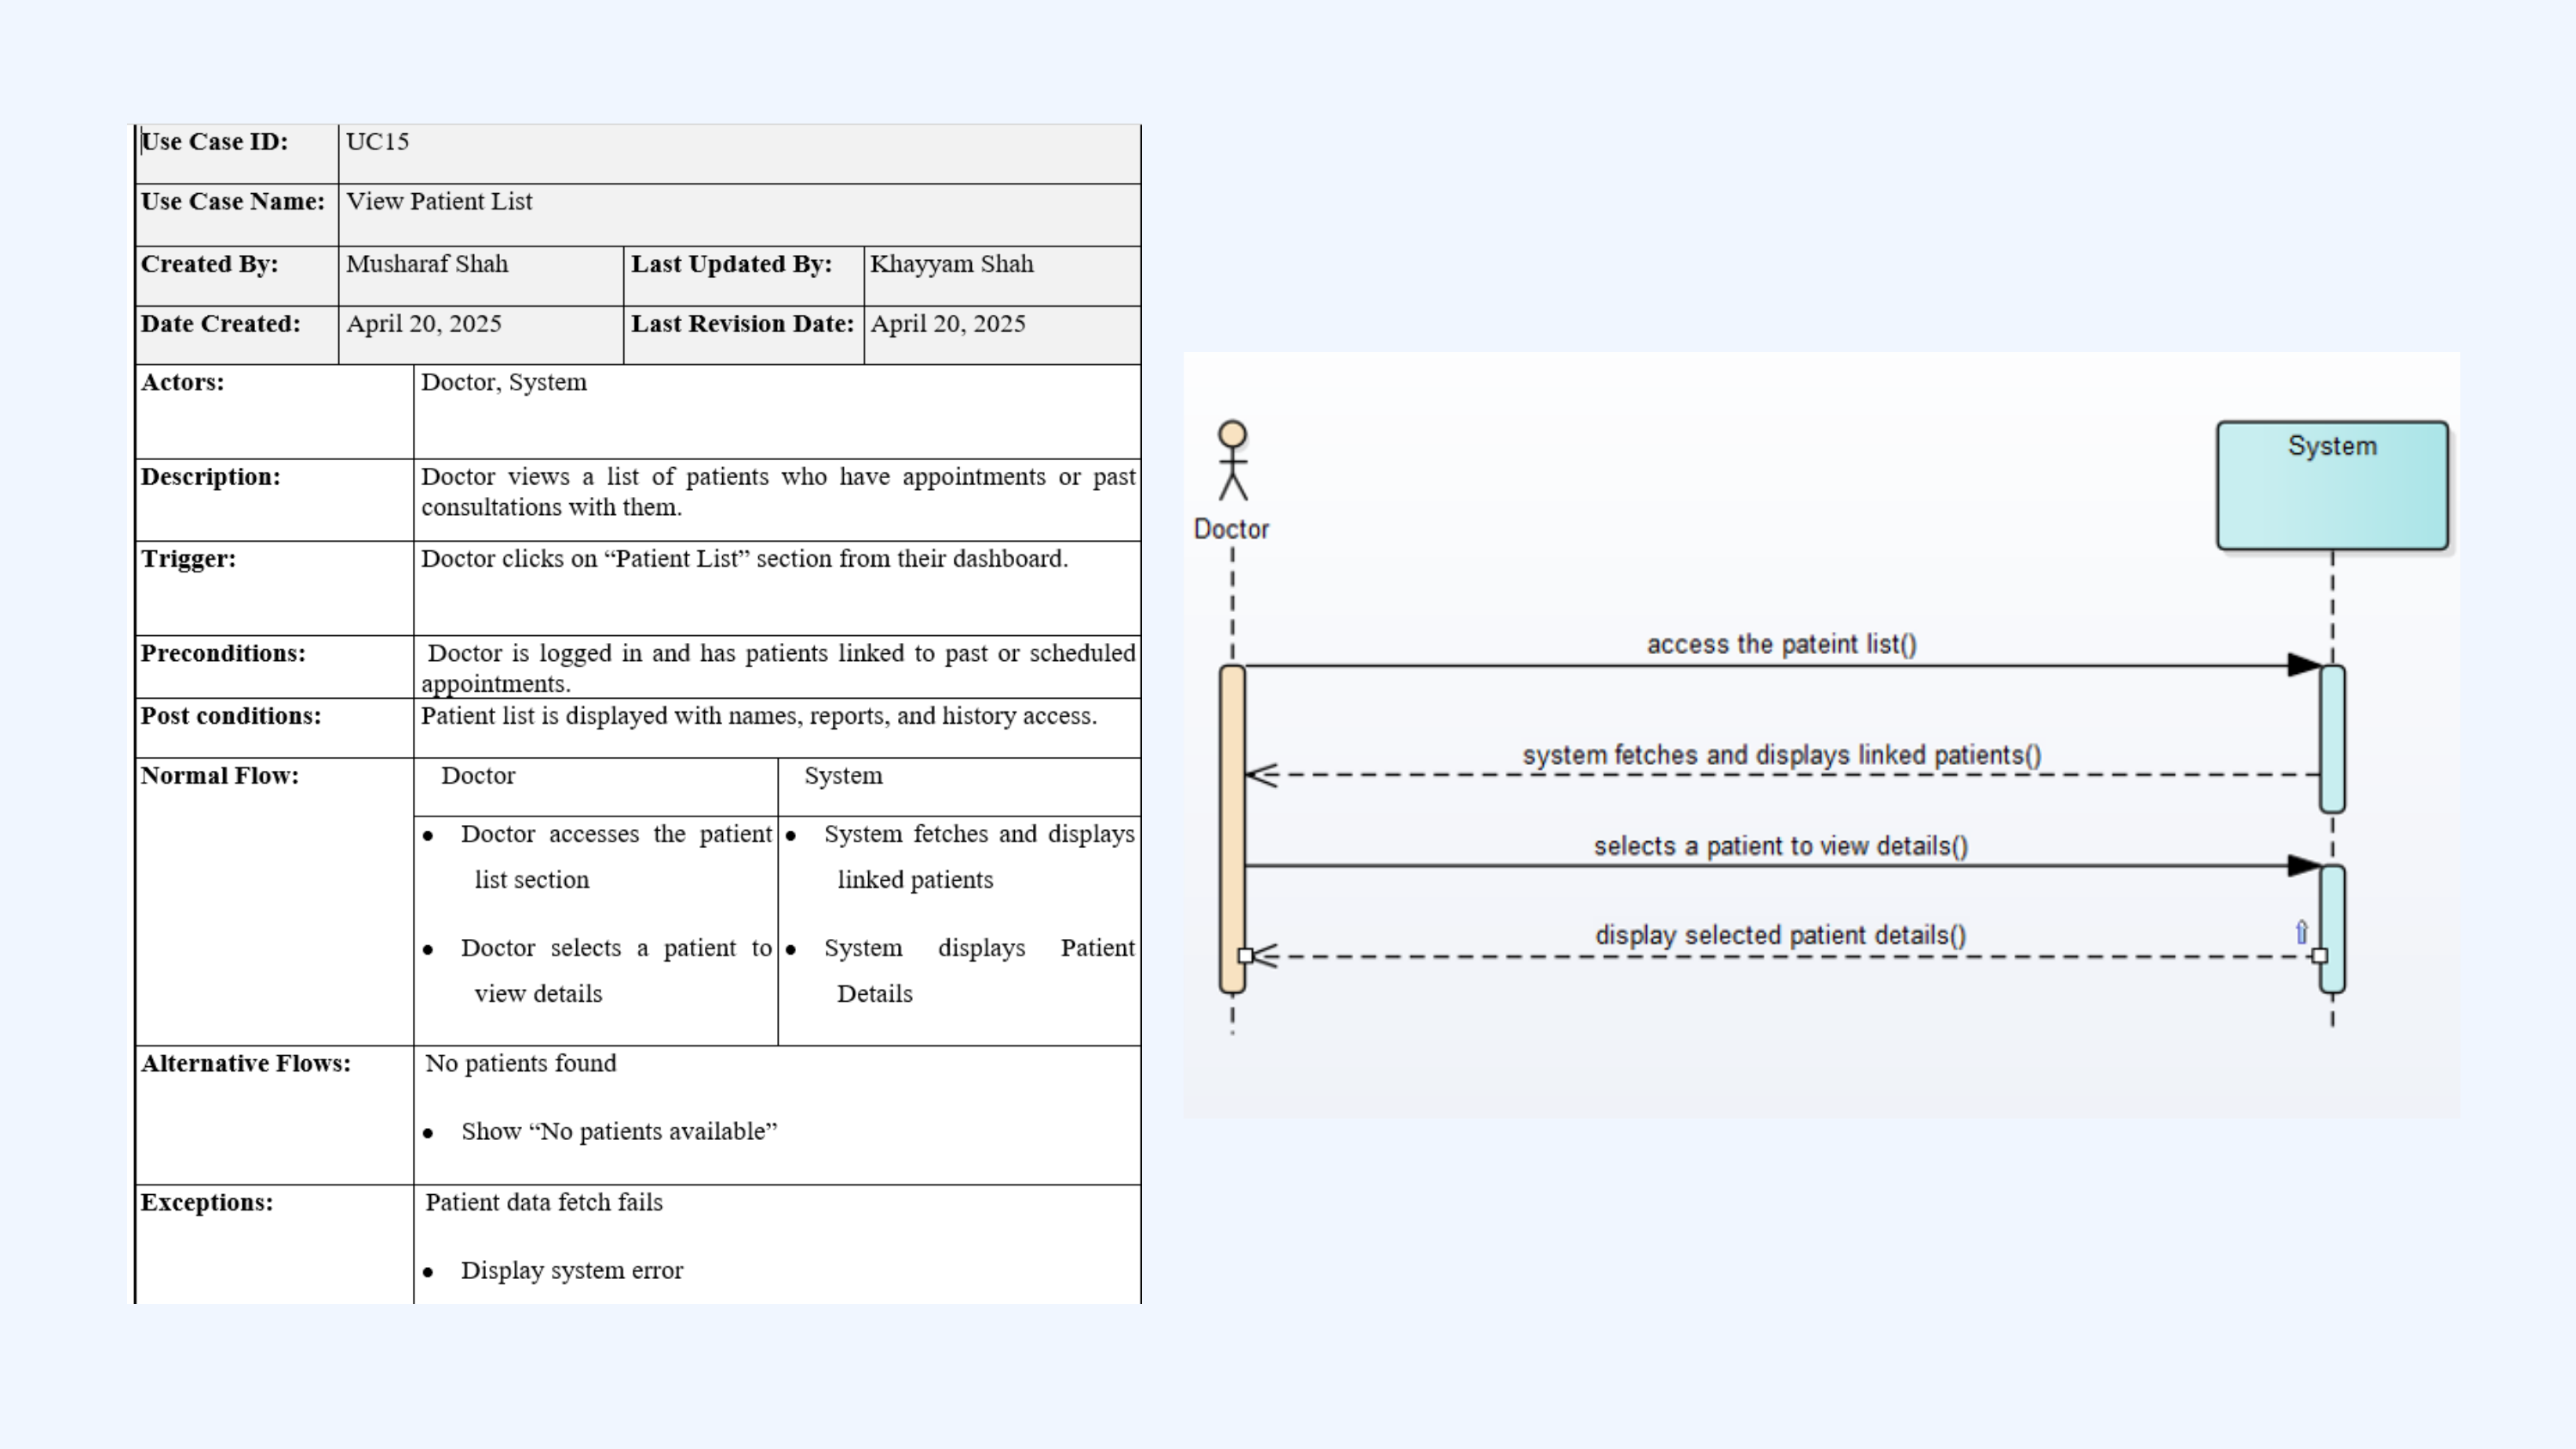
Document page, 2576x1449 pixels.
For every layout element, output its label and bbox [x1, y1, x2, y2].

text_box [127, 124, 1142, 1304]
text_box [1183, 352, 2461, 1119]
